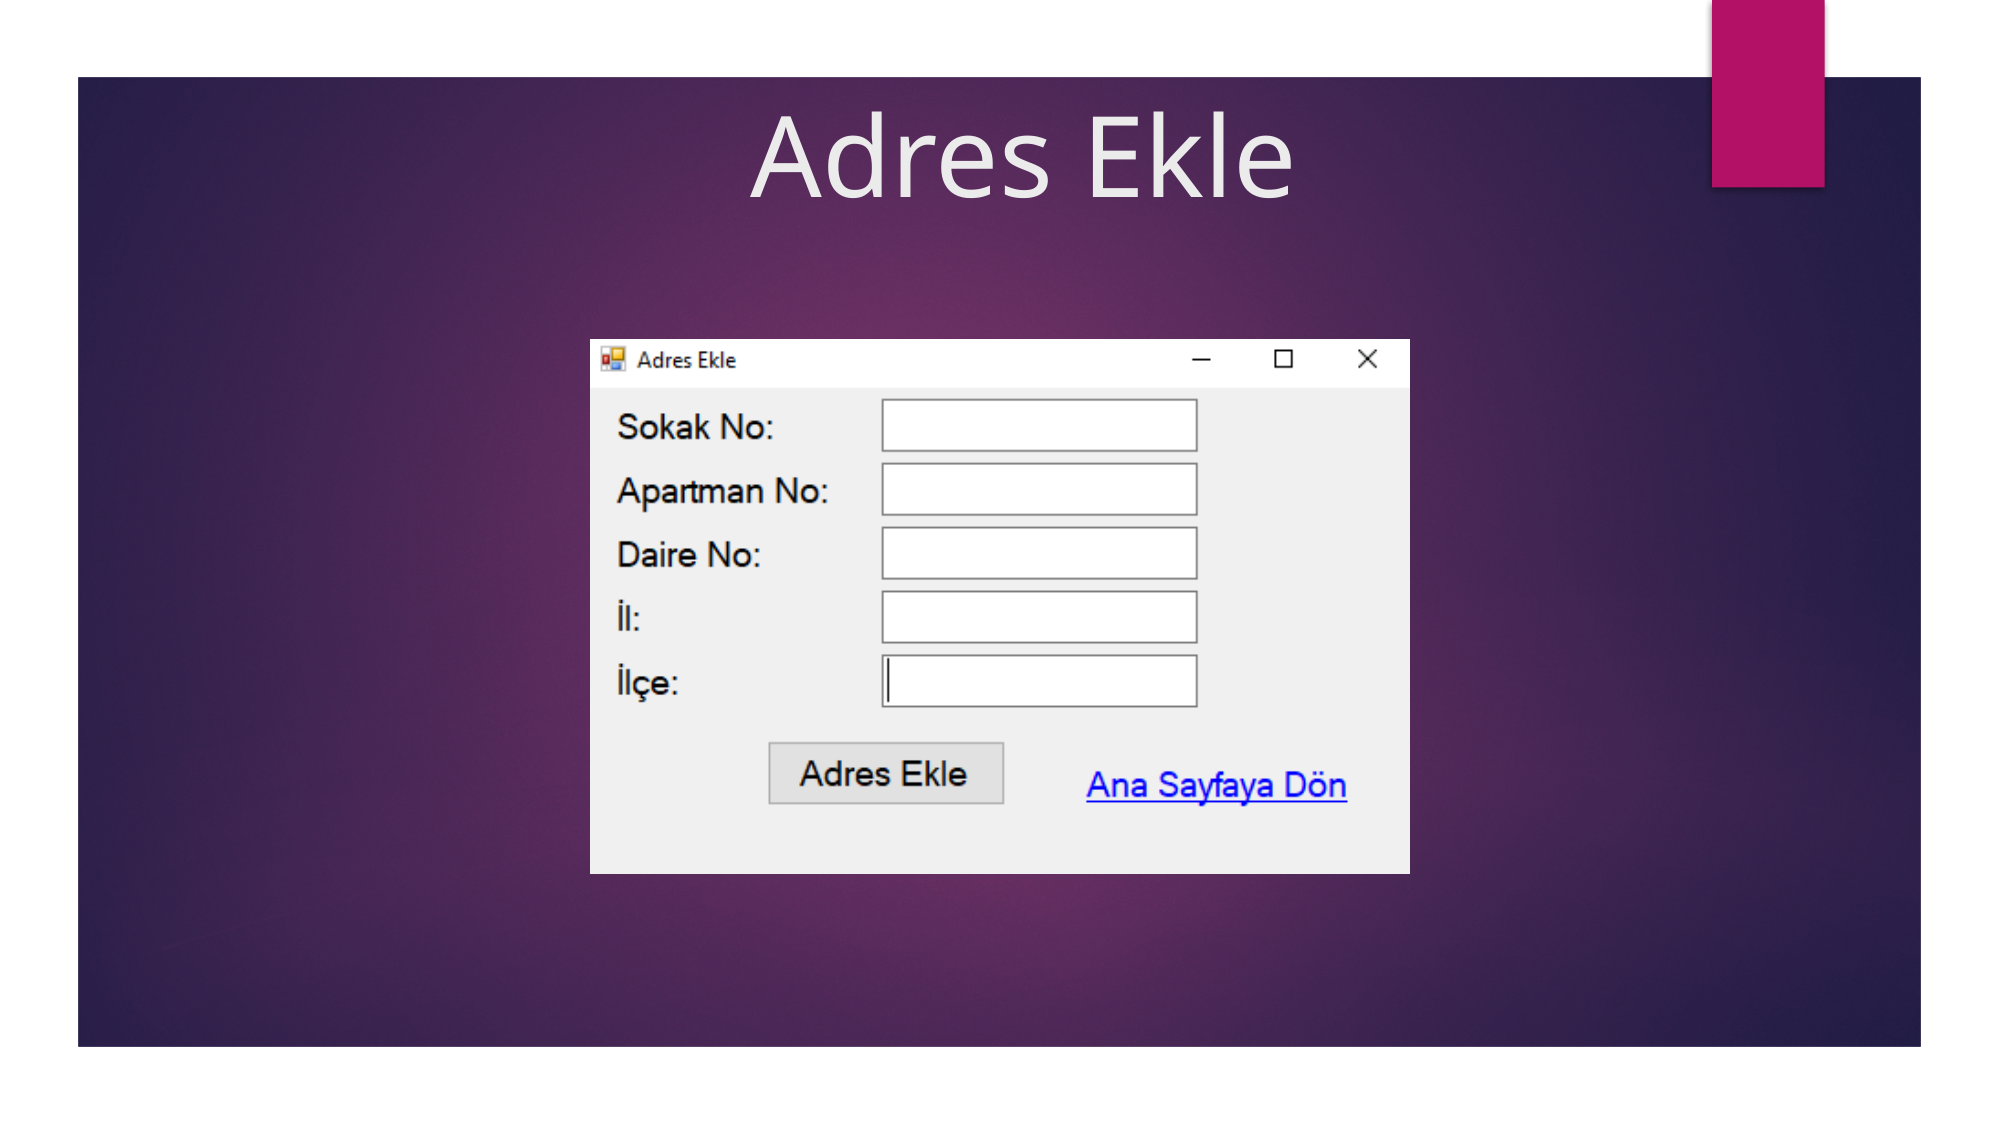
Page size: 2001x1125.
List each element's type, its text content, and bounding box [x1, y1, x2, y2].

title Adres Ekle [221, 71, 1827, 228]
picture [590, 339, 1410, 874]
